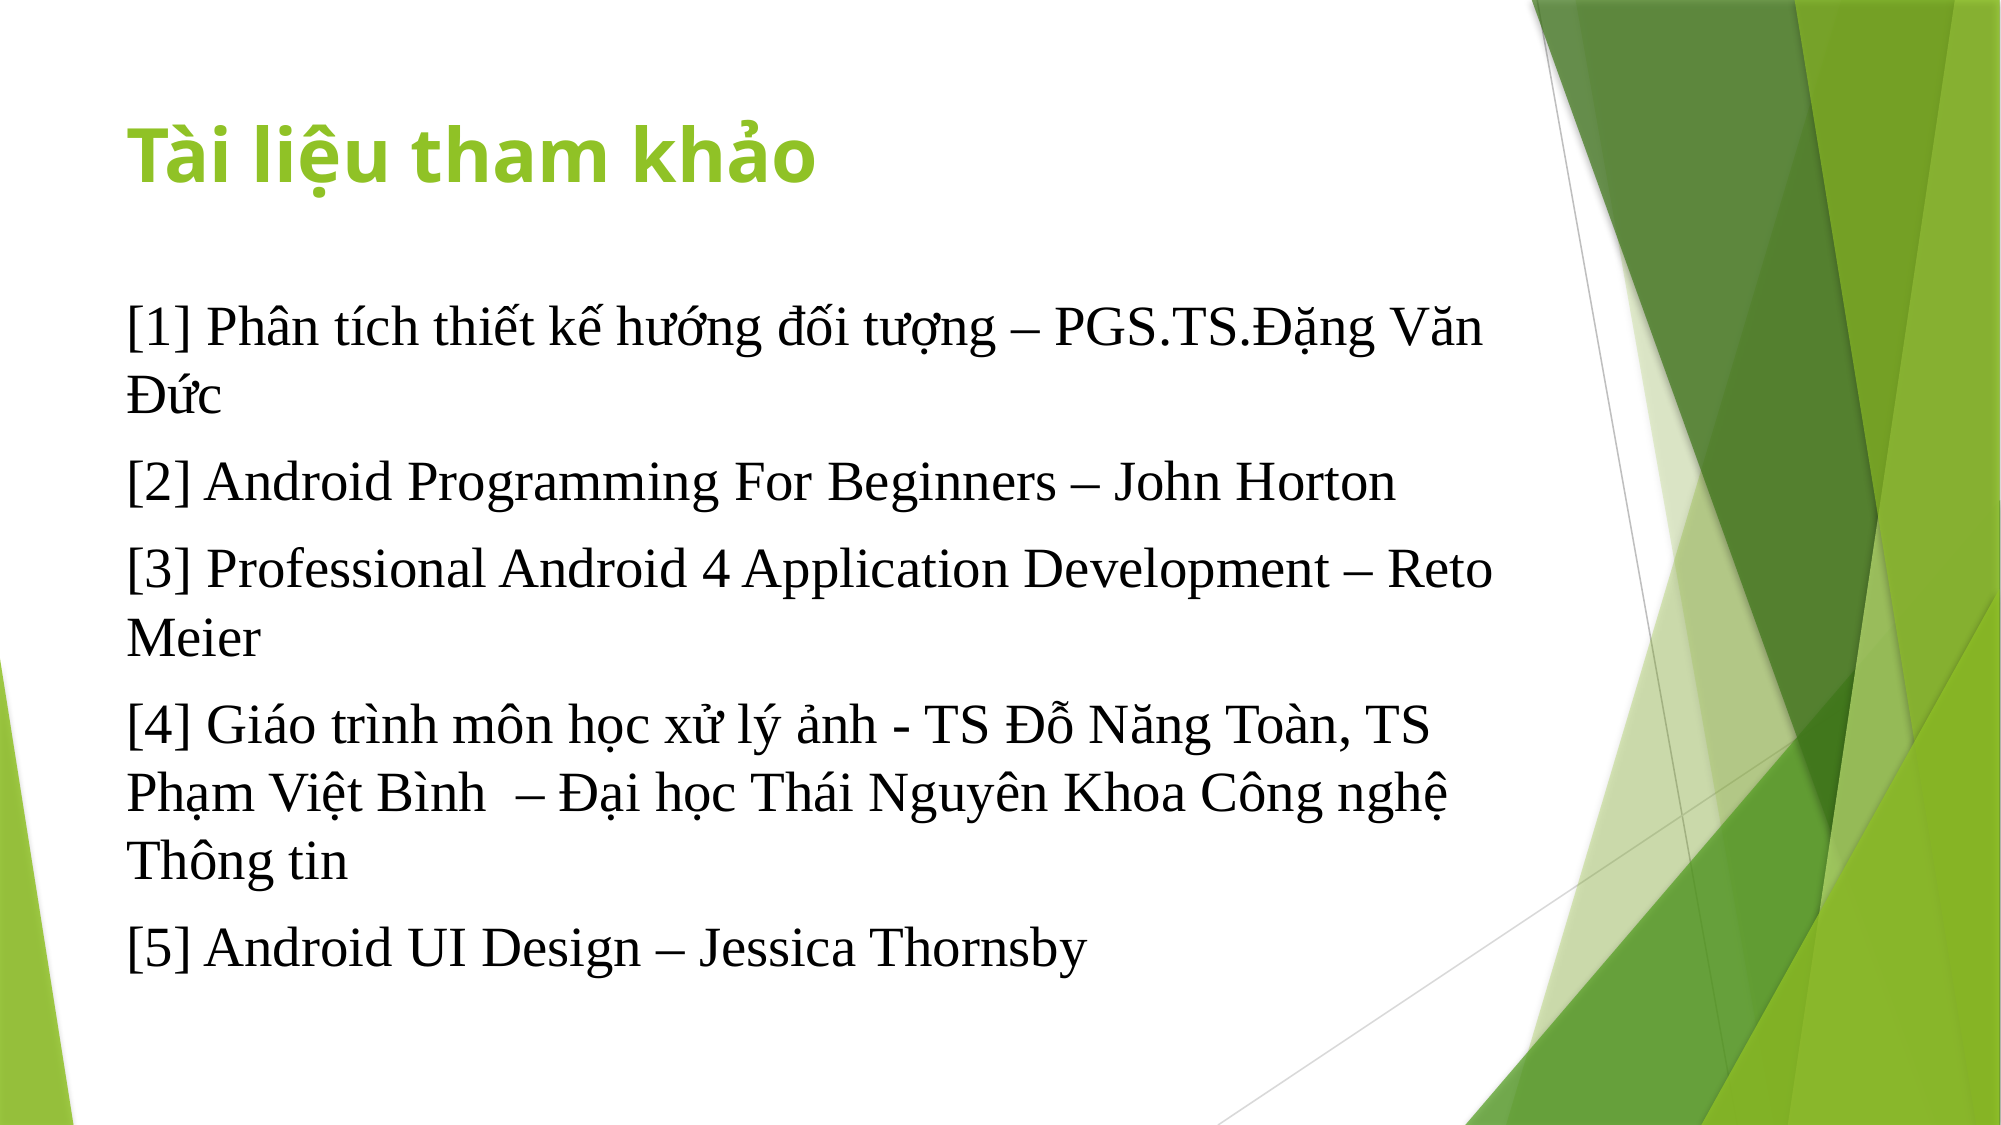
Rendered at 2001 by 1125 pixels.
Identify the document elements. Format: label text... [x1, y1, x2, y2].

list [1] Phân tích thiết kế hướng đối tượng – PGS.TS.Đặng Văn Đức [2] Android Programming For Beginners – John Horton [3] Professional Android 4 Application Development – Reto Meier [4] Giáo trình môn học xử lý ảnh - TS Đỗ Năng Toàn, TS Phạm Việt Bình – Đại học Thái Nguyên Khoa Công nghệ Thông tin [5] Android UI Design – Jessica Thornsby [111, 281, 1554, 992]
title Tài liệu tham khảo [111, 99, 1522, 281]
